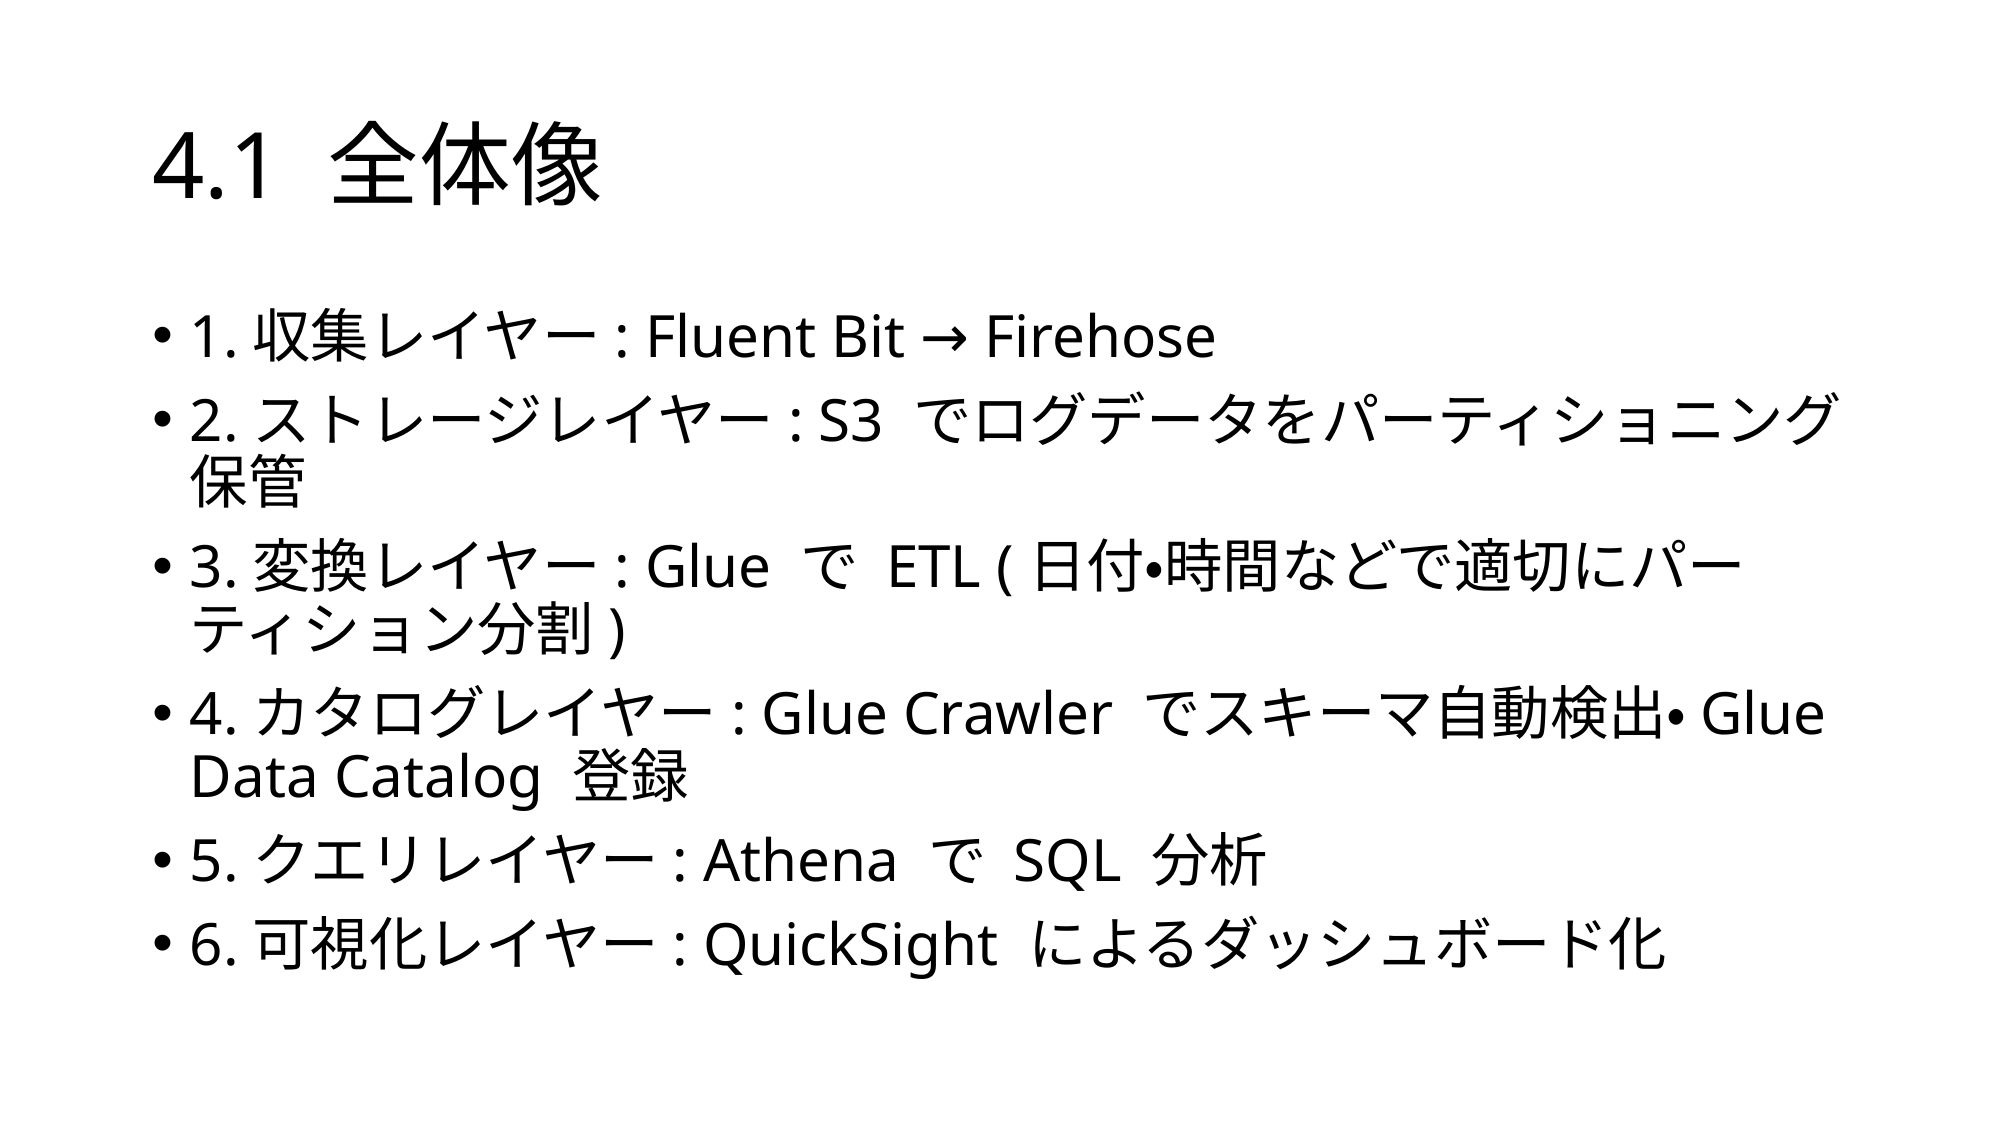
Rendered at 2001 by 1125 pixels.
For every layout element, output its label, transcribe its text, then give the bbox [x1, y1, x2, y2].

list 1.収集レイヤー: Fluent Bit → Firehose 2.ストレージレイヤー: S3 でログデータをパーティショニング保管 3.変換レイヤー: Glue で ETL (日付・時間などで適切にパーティション分割) 4.カタログレイヤー: Glue Crawler でスキーマ自動検出・Glue Data Catalog 登録 5.クエリレイヤー: Athena で SQL 分析 6.可視化レイヤー: QuickSight によるダッシュボード化 [137, 299, 1863, 1014]
title 4.1 全体像 [137, 59, 1863, 278]
